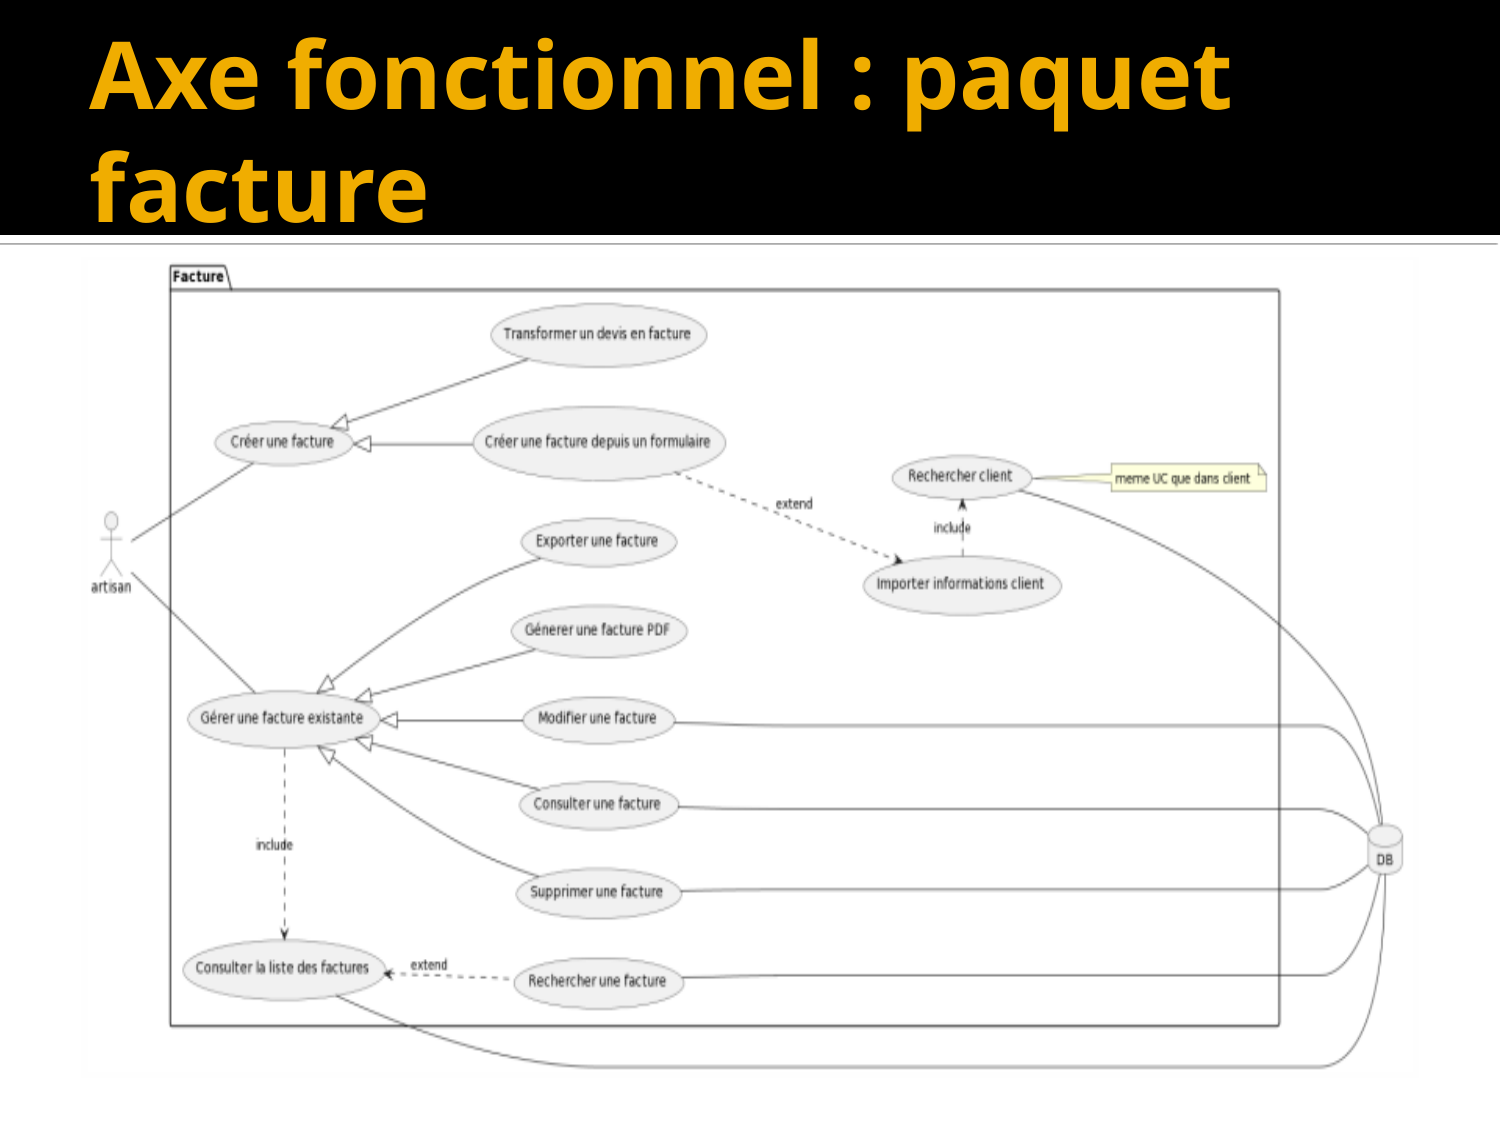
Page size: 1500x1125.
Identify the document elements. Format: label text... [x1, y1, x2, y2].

picture [80, 257, 1419, 1079]
text_box Axe fonctionnel : paquet facture [75, 25, 1425, 231]
